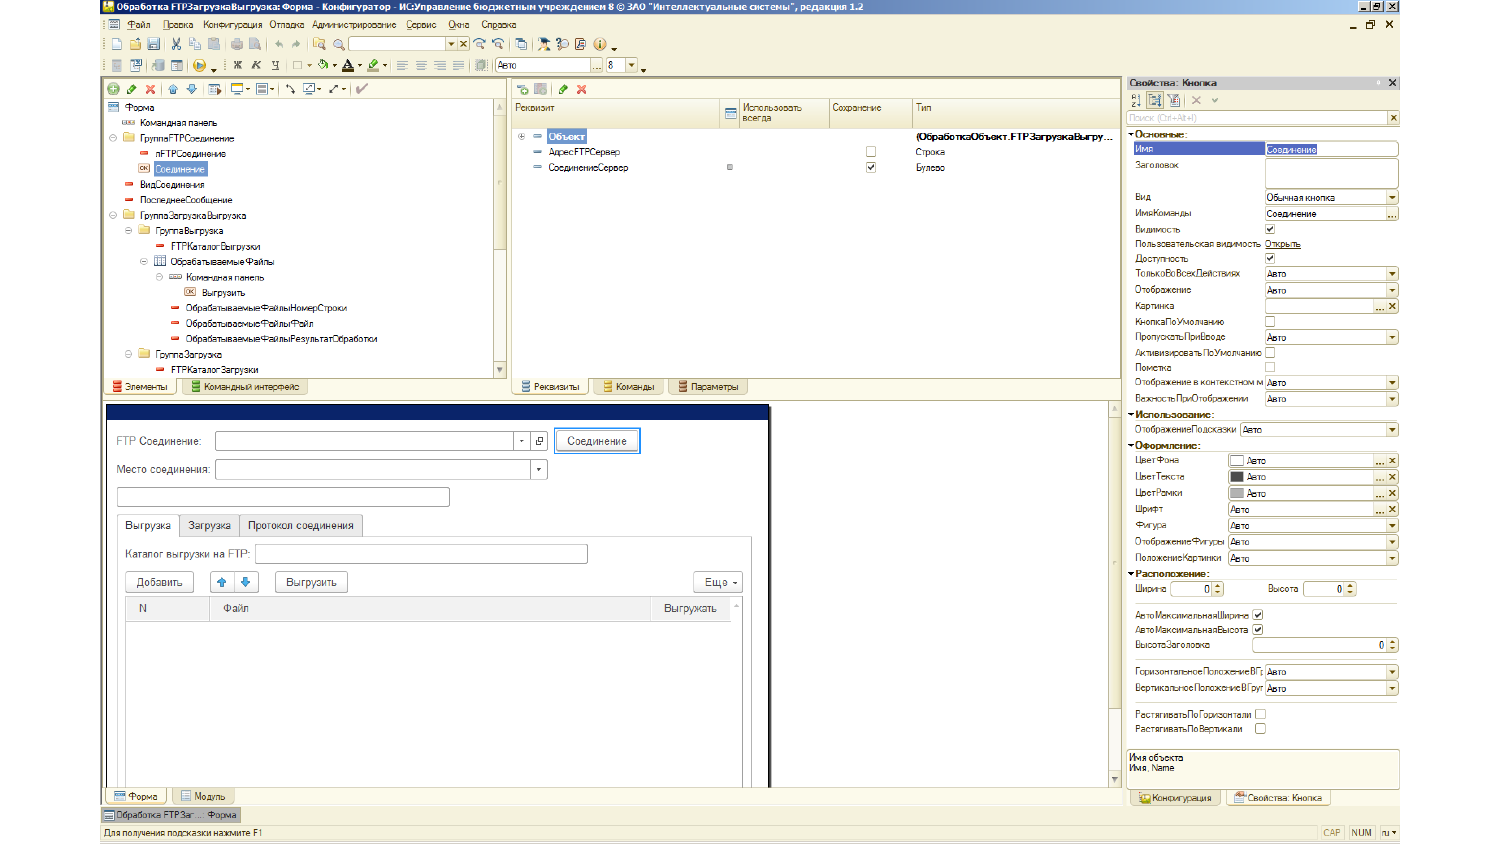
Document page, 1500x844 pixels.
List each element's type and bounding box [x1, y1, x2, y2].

picture [100, 0, 1400, 844]
